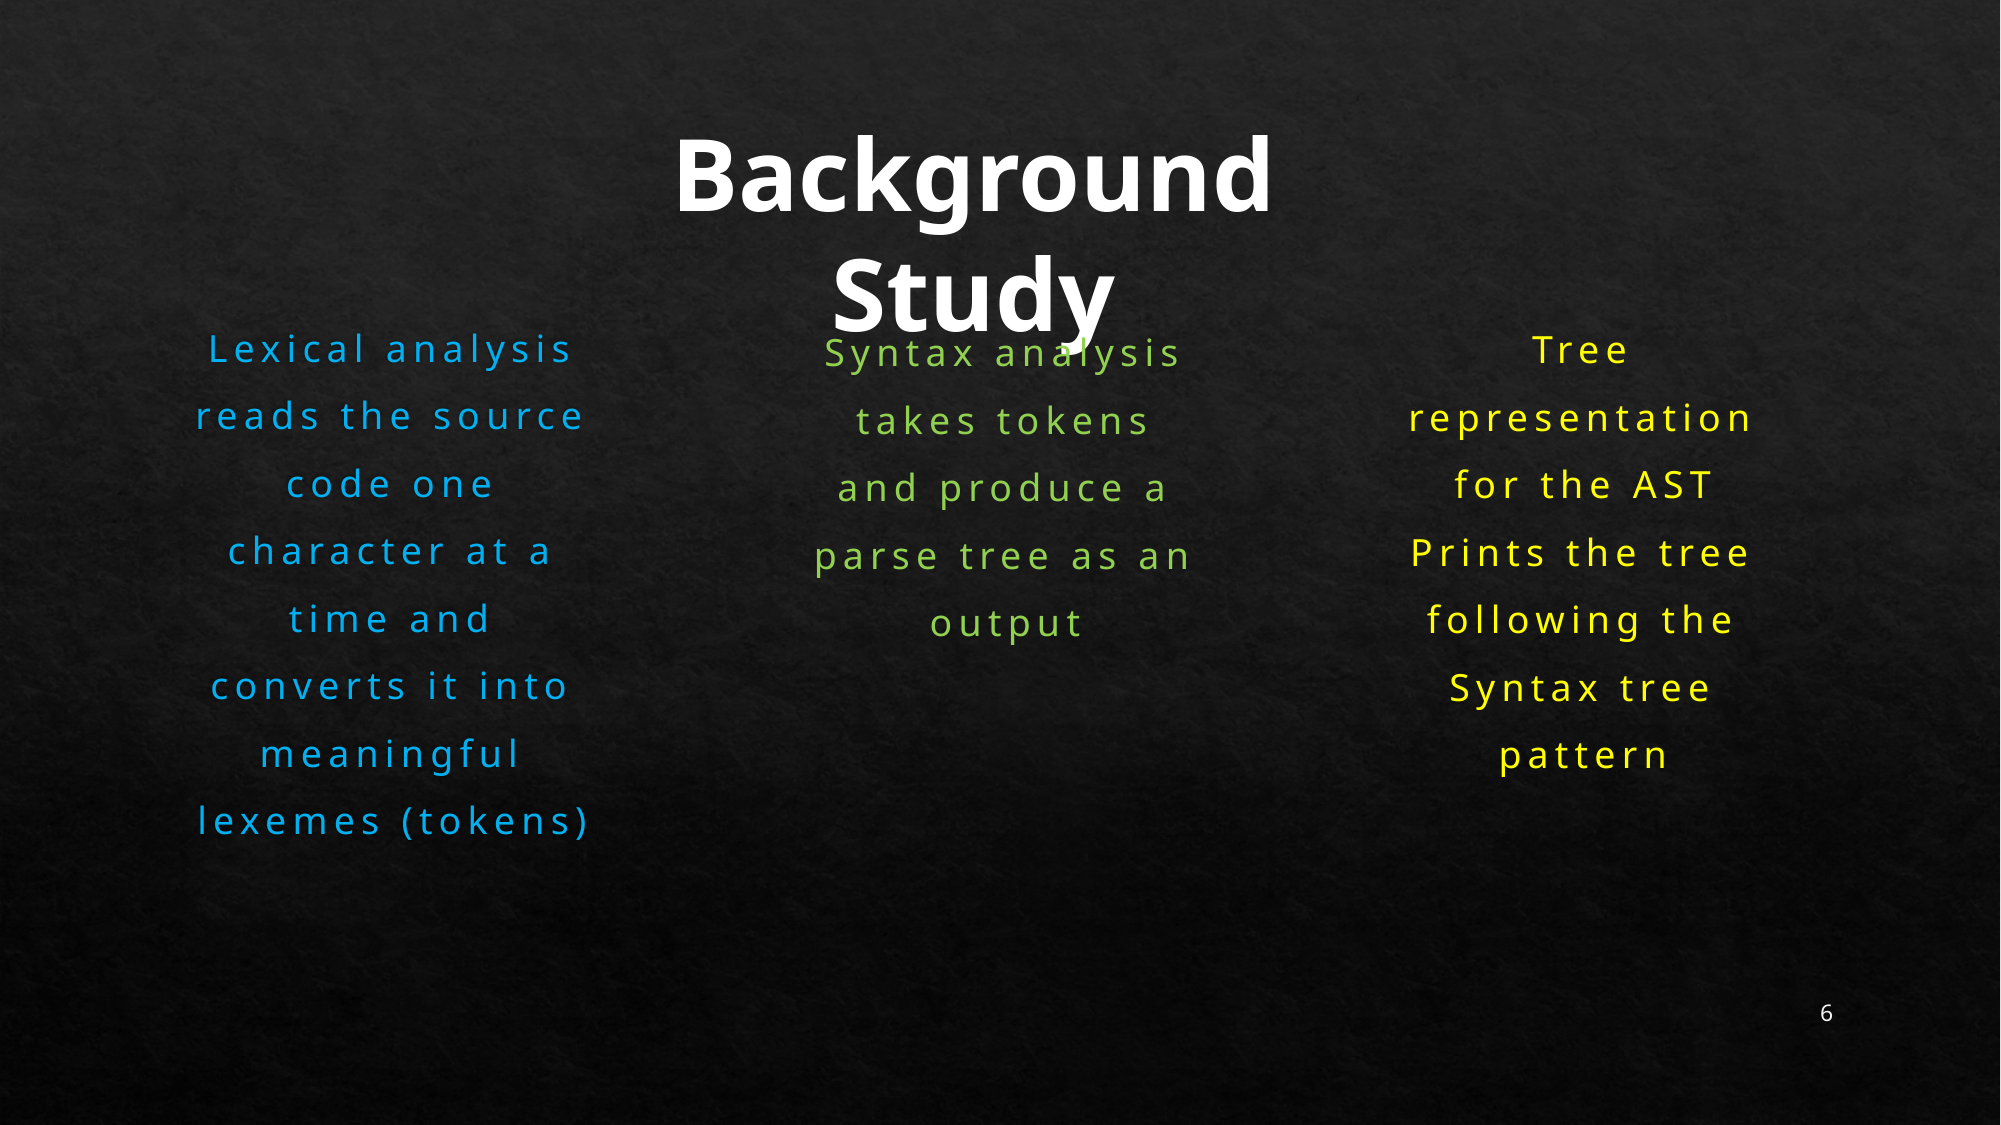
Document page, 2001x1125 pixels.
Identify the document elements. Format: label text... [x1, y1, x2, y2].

text_box Tree representation for the AST Prints the tree following the Syntax tree pattern [1370, 288, 1795, 411]
slide_number 6 [1724, 984, 1849, 1045]
text_box Background Study [573, 104, 1374, 359]
text_box Lexical analysis reads the source code one character at a time and converts it into meaningful lexemes (tokens) [172, 287, 612, 376]
text_box Syntax analysis takes tokens and produce a parse tree as an output [792, 291, 1217, 414]
